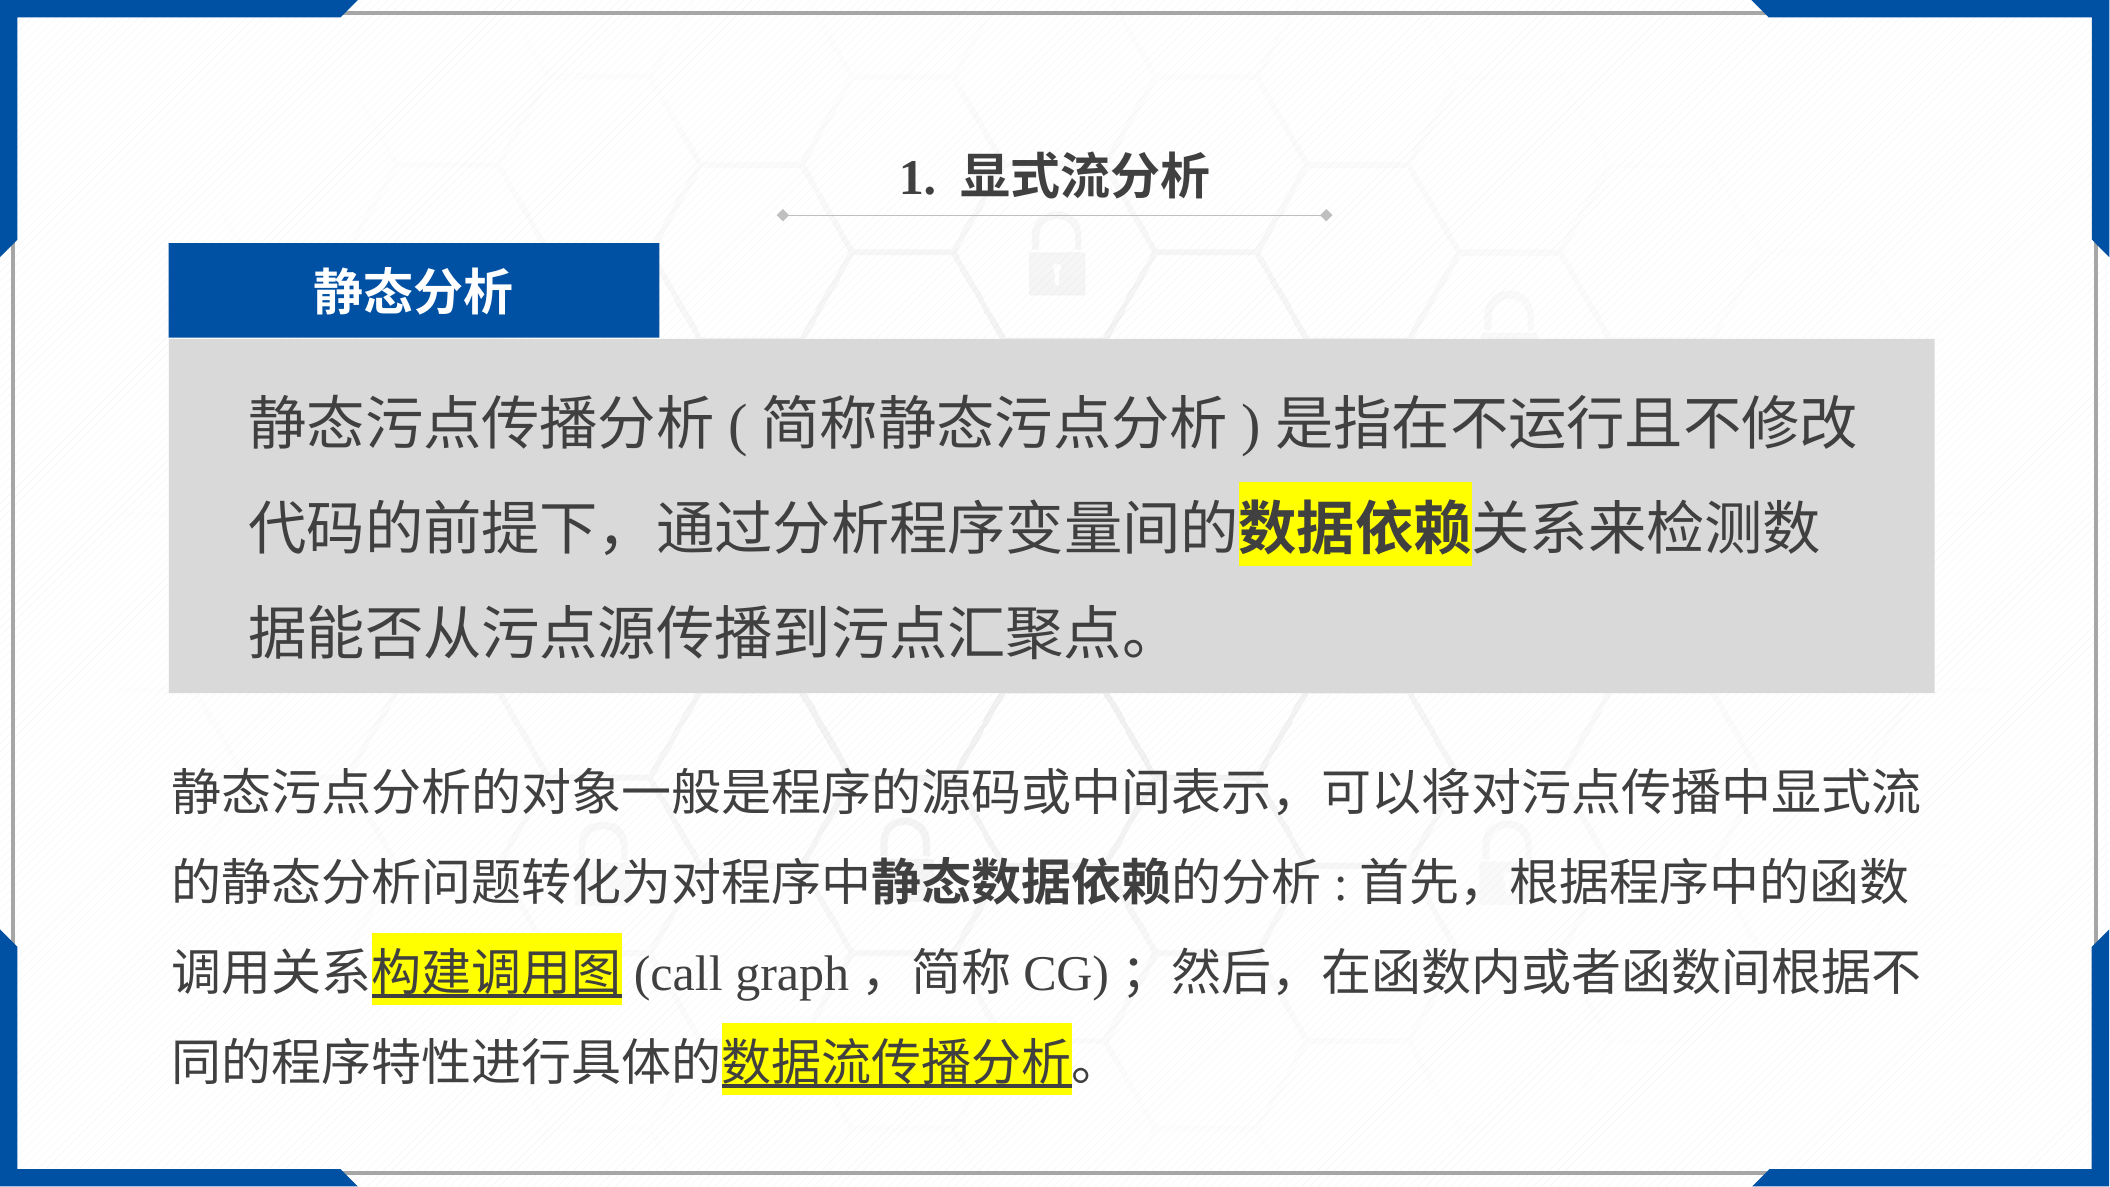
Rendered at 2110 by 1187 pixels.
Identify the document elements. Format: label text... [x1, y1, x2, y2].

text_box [753, 137, 1356, 216]
text_box 静态分析 [168, 243, 660, 338]
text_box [168, 338, 1935, 694]
text_box 静态污点分析的对象一般是程序的源码或中间表示，可以将对污点传播中显式流的静态分析问题转化为对程序中静态数据依赖的分析:首先，根据程序中的函数调用关系构建调用图(call graph，简称CG)；然后，在函数内或者函数间根据不同的程序特性进行具体的数据流传播分析。 [156, 723, 1953, 1098]
picture [80, 0, 2029, 1187]
